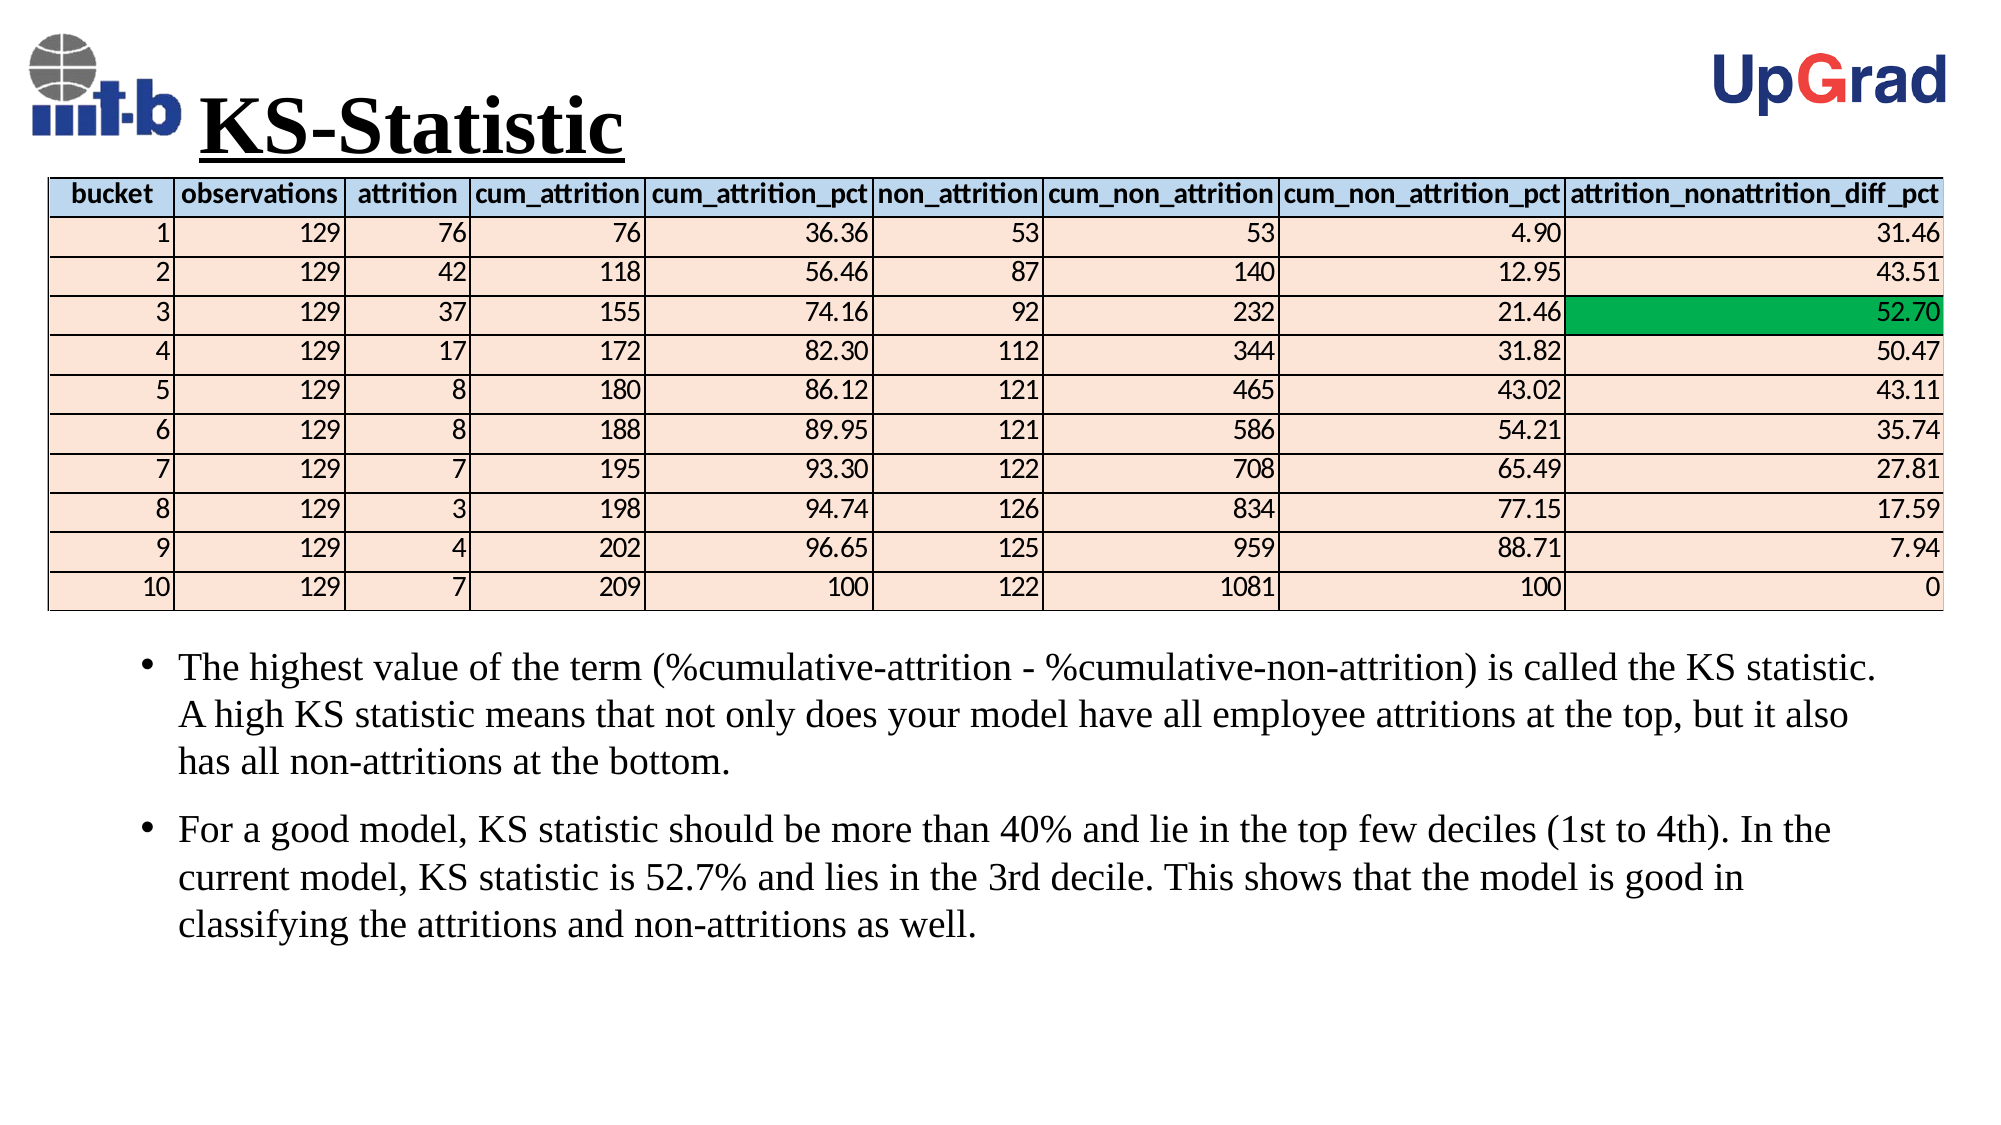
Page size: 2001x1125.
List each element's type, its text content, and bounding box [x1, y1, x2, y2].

title KS-Statistic [184, 56, 1713, 176]
picture [1714, 53, 1952, 116]
text_box The highest value of the term (%cumulative-attrition - %cumulative-non-attrition) is called the KS statistic. A high KS statistic means that not only does your model have all employee attritions at the top, but it also has all non-attritions at the bottom. For a good model, KS statistic should be more than 40% and lie in the top few deciles (1st to 4th). In the current model, KS statistic is 52.7% and lies in the 3rd decile. This shows that the model is good in classifying the attritions and non-attritions as well. [125, 633, 1895, 1066]
picture [47, 176, 1946, 613]
picture [0, 29, 208, 163]
